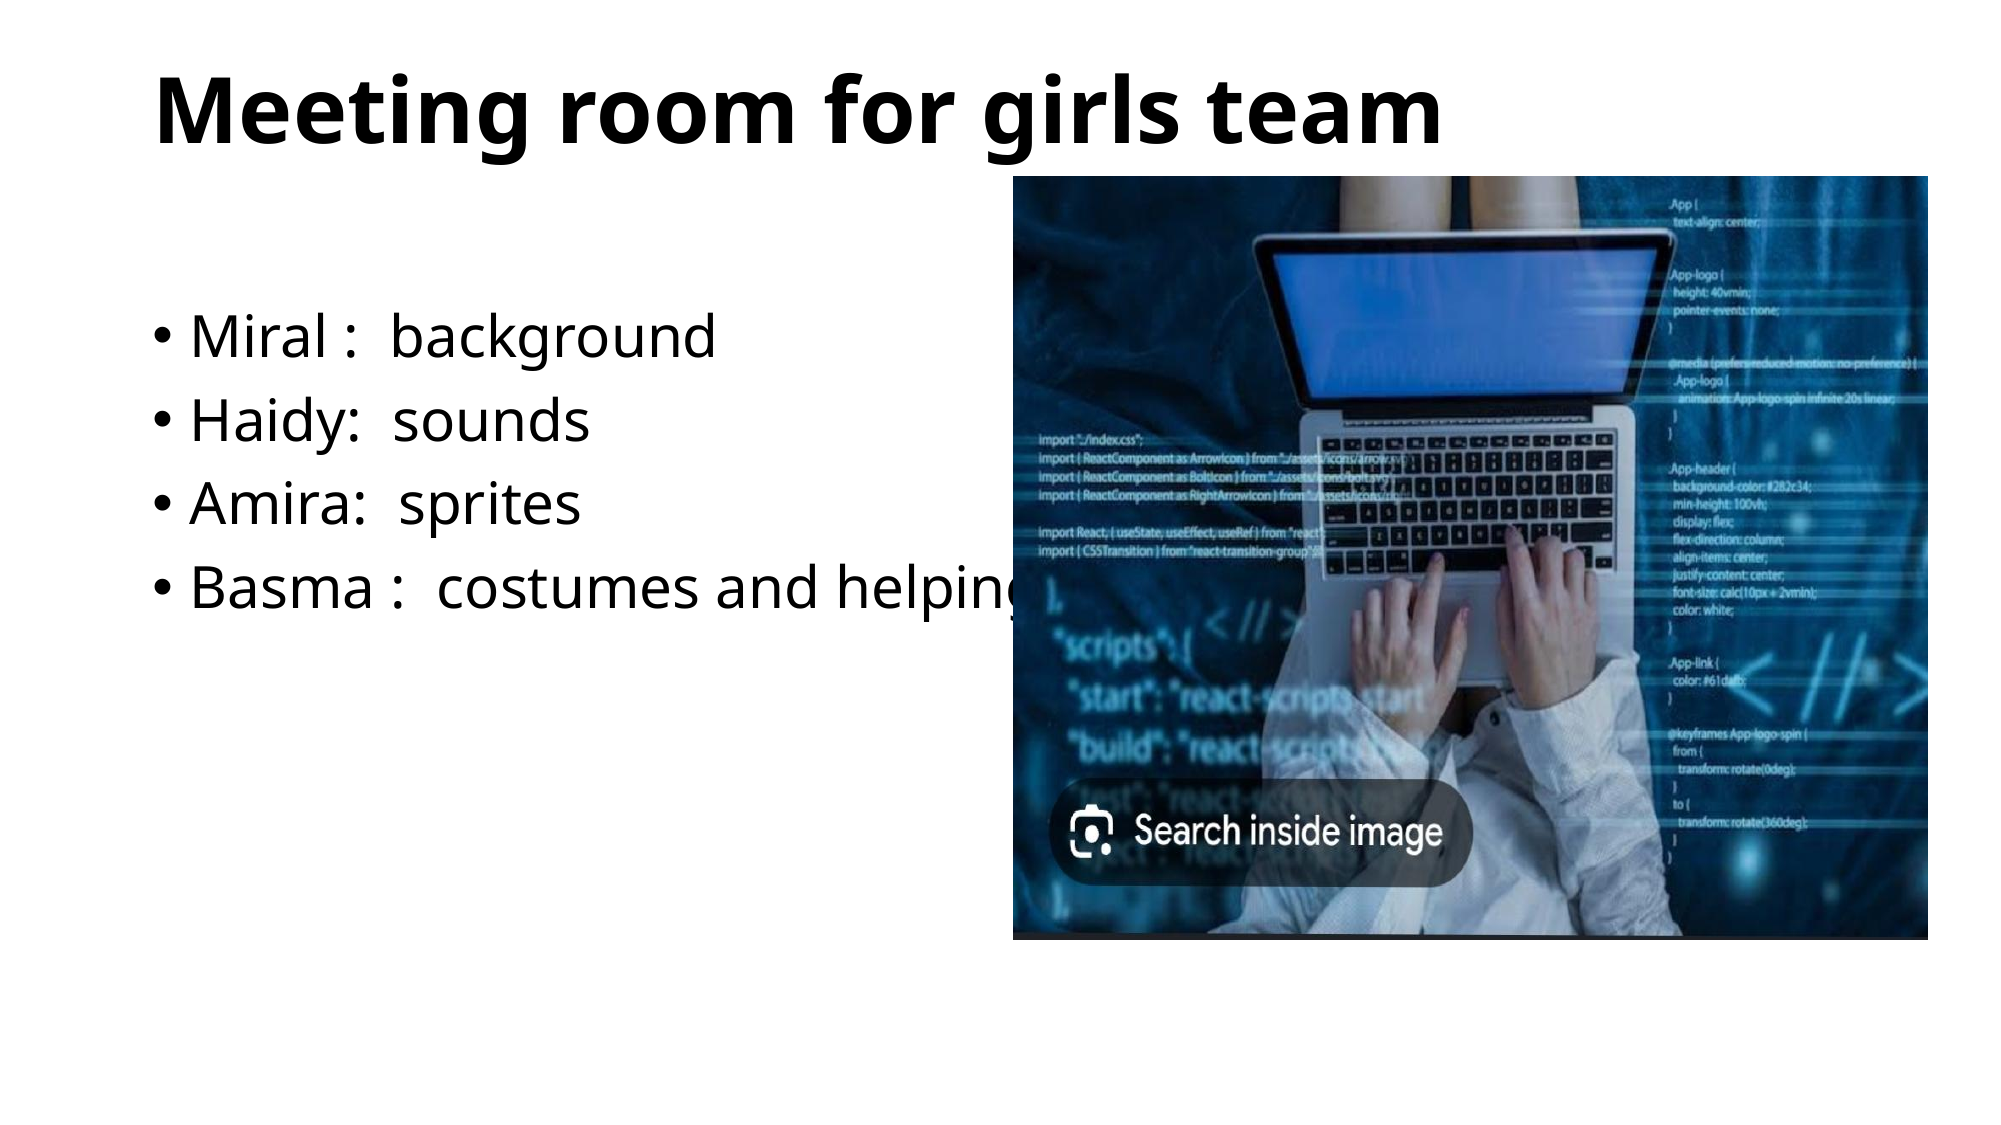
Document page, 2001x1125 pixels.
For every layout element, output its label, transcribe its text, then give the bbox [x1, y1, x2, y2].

list Miral : background Haidy: sounds Amira: sprites Basma : costumes and helping [137, 299, 1863, 1014]
picture [1013, 175, 1928, 940]
title Meeting room for girls team [137, 59, 1863, 278]
